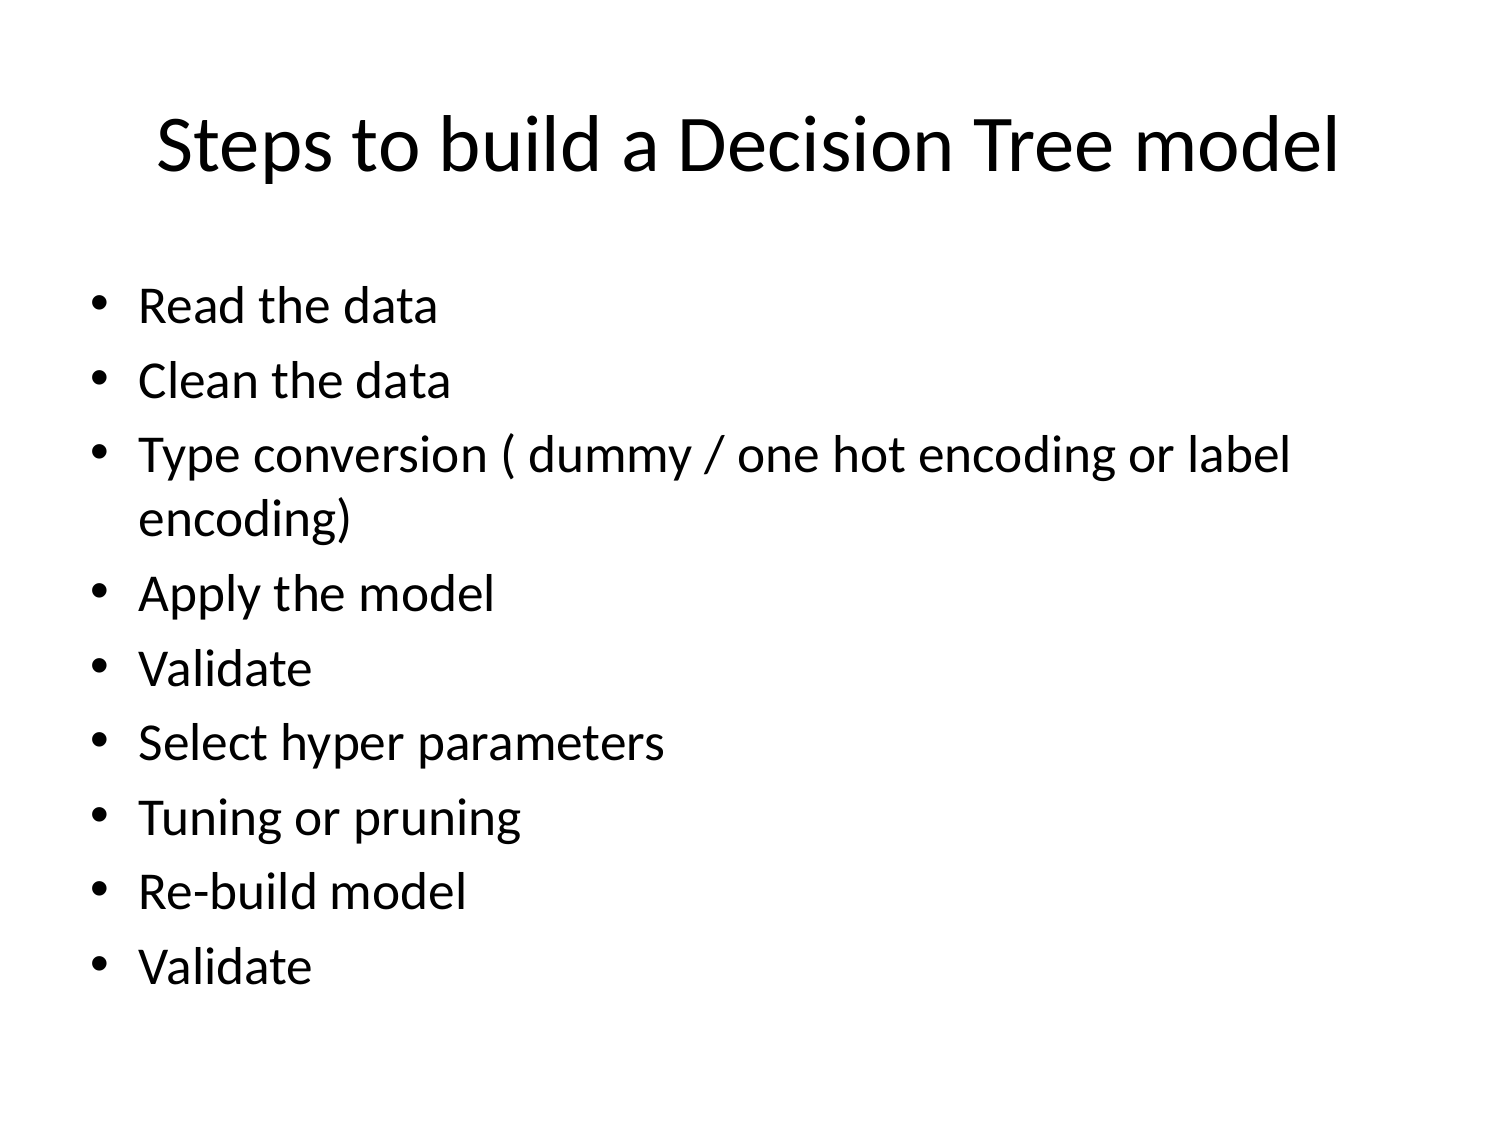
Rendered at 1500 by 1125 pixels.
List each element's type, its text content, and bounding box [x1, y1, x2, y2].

title Steps to build a Decision Tree model [75, 45, 1425, 233]
list Read the data Clean the data Type conversion ( dummy / one hot encoding or label encoding) Apply the model Validate Select hyper parameters Tuning or pruning Re-build model Validate [75, 262, 1425, 1005]
